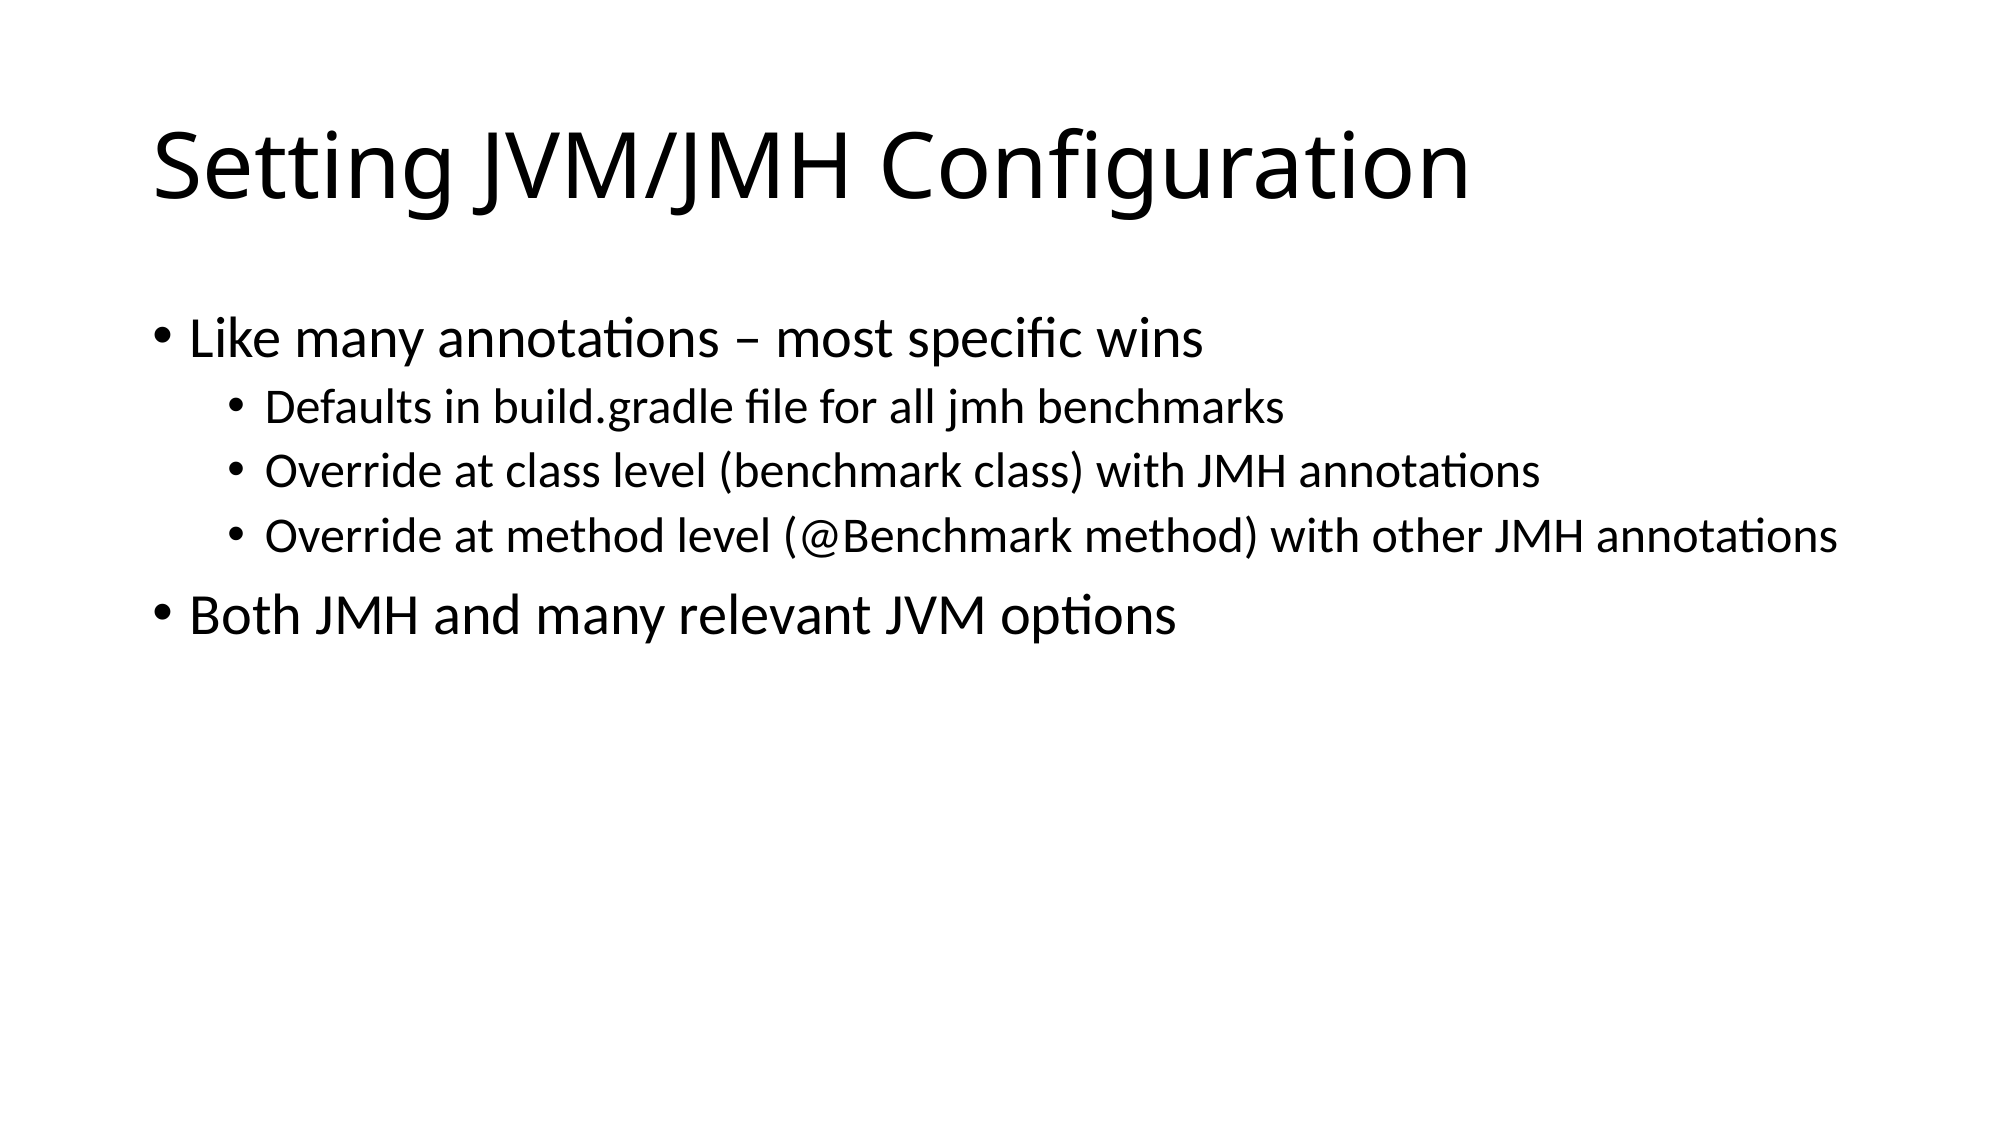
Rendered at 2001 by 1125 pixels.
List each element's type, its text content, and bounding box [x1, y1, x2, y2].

title Setting JVM/JMH Configuration [137, 59, 1863, 278]
list Like many annotations – most specific wins Defaults in build.gradle file for all jmh benchmarks Override at class level (benchmark class) with JMH annotations Override at method level (@Benchmark method) with other JMH annotations Both JMH and many relevant JVM options [137, 299, 1863, 1014]
